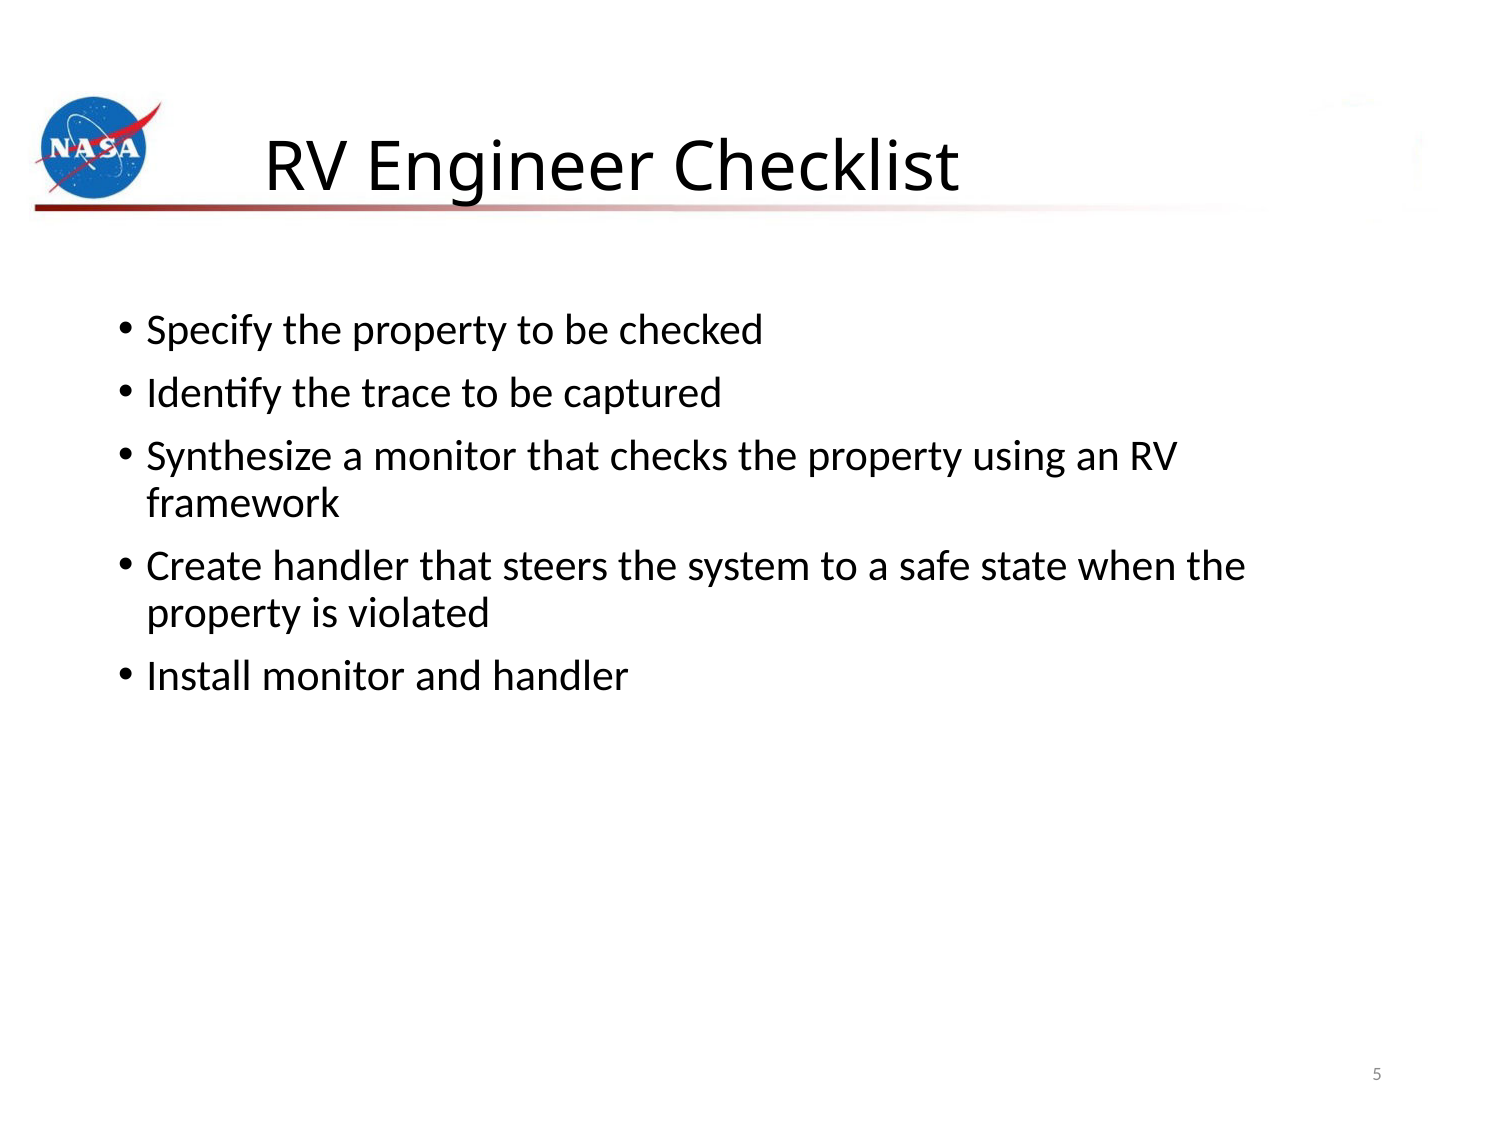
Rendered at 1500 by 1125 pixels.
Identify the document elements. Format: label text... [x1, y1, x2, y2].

list Specify the property to be checked Identify the trace to be captured Synthesize a monitor that checks the property using an RV framework Create handler that steers the system to a safe state when the property is violated Install monitor and handler [103, 299, 1397, 1014]
picture [5, 67, 1495, 883]
title RV Engineer Checklist [248, 59, 1271, 278]
slide_number 5 [1059, 1042, 1397, 1103]
